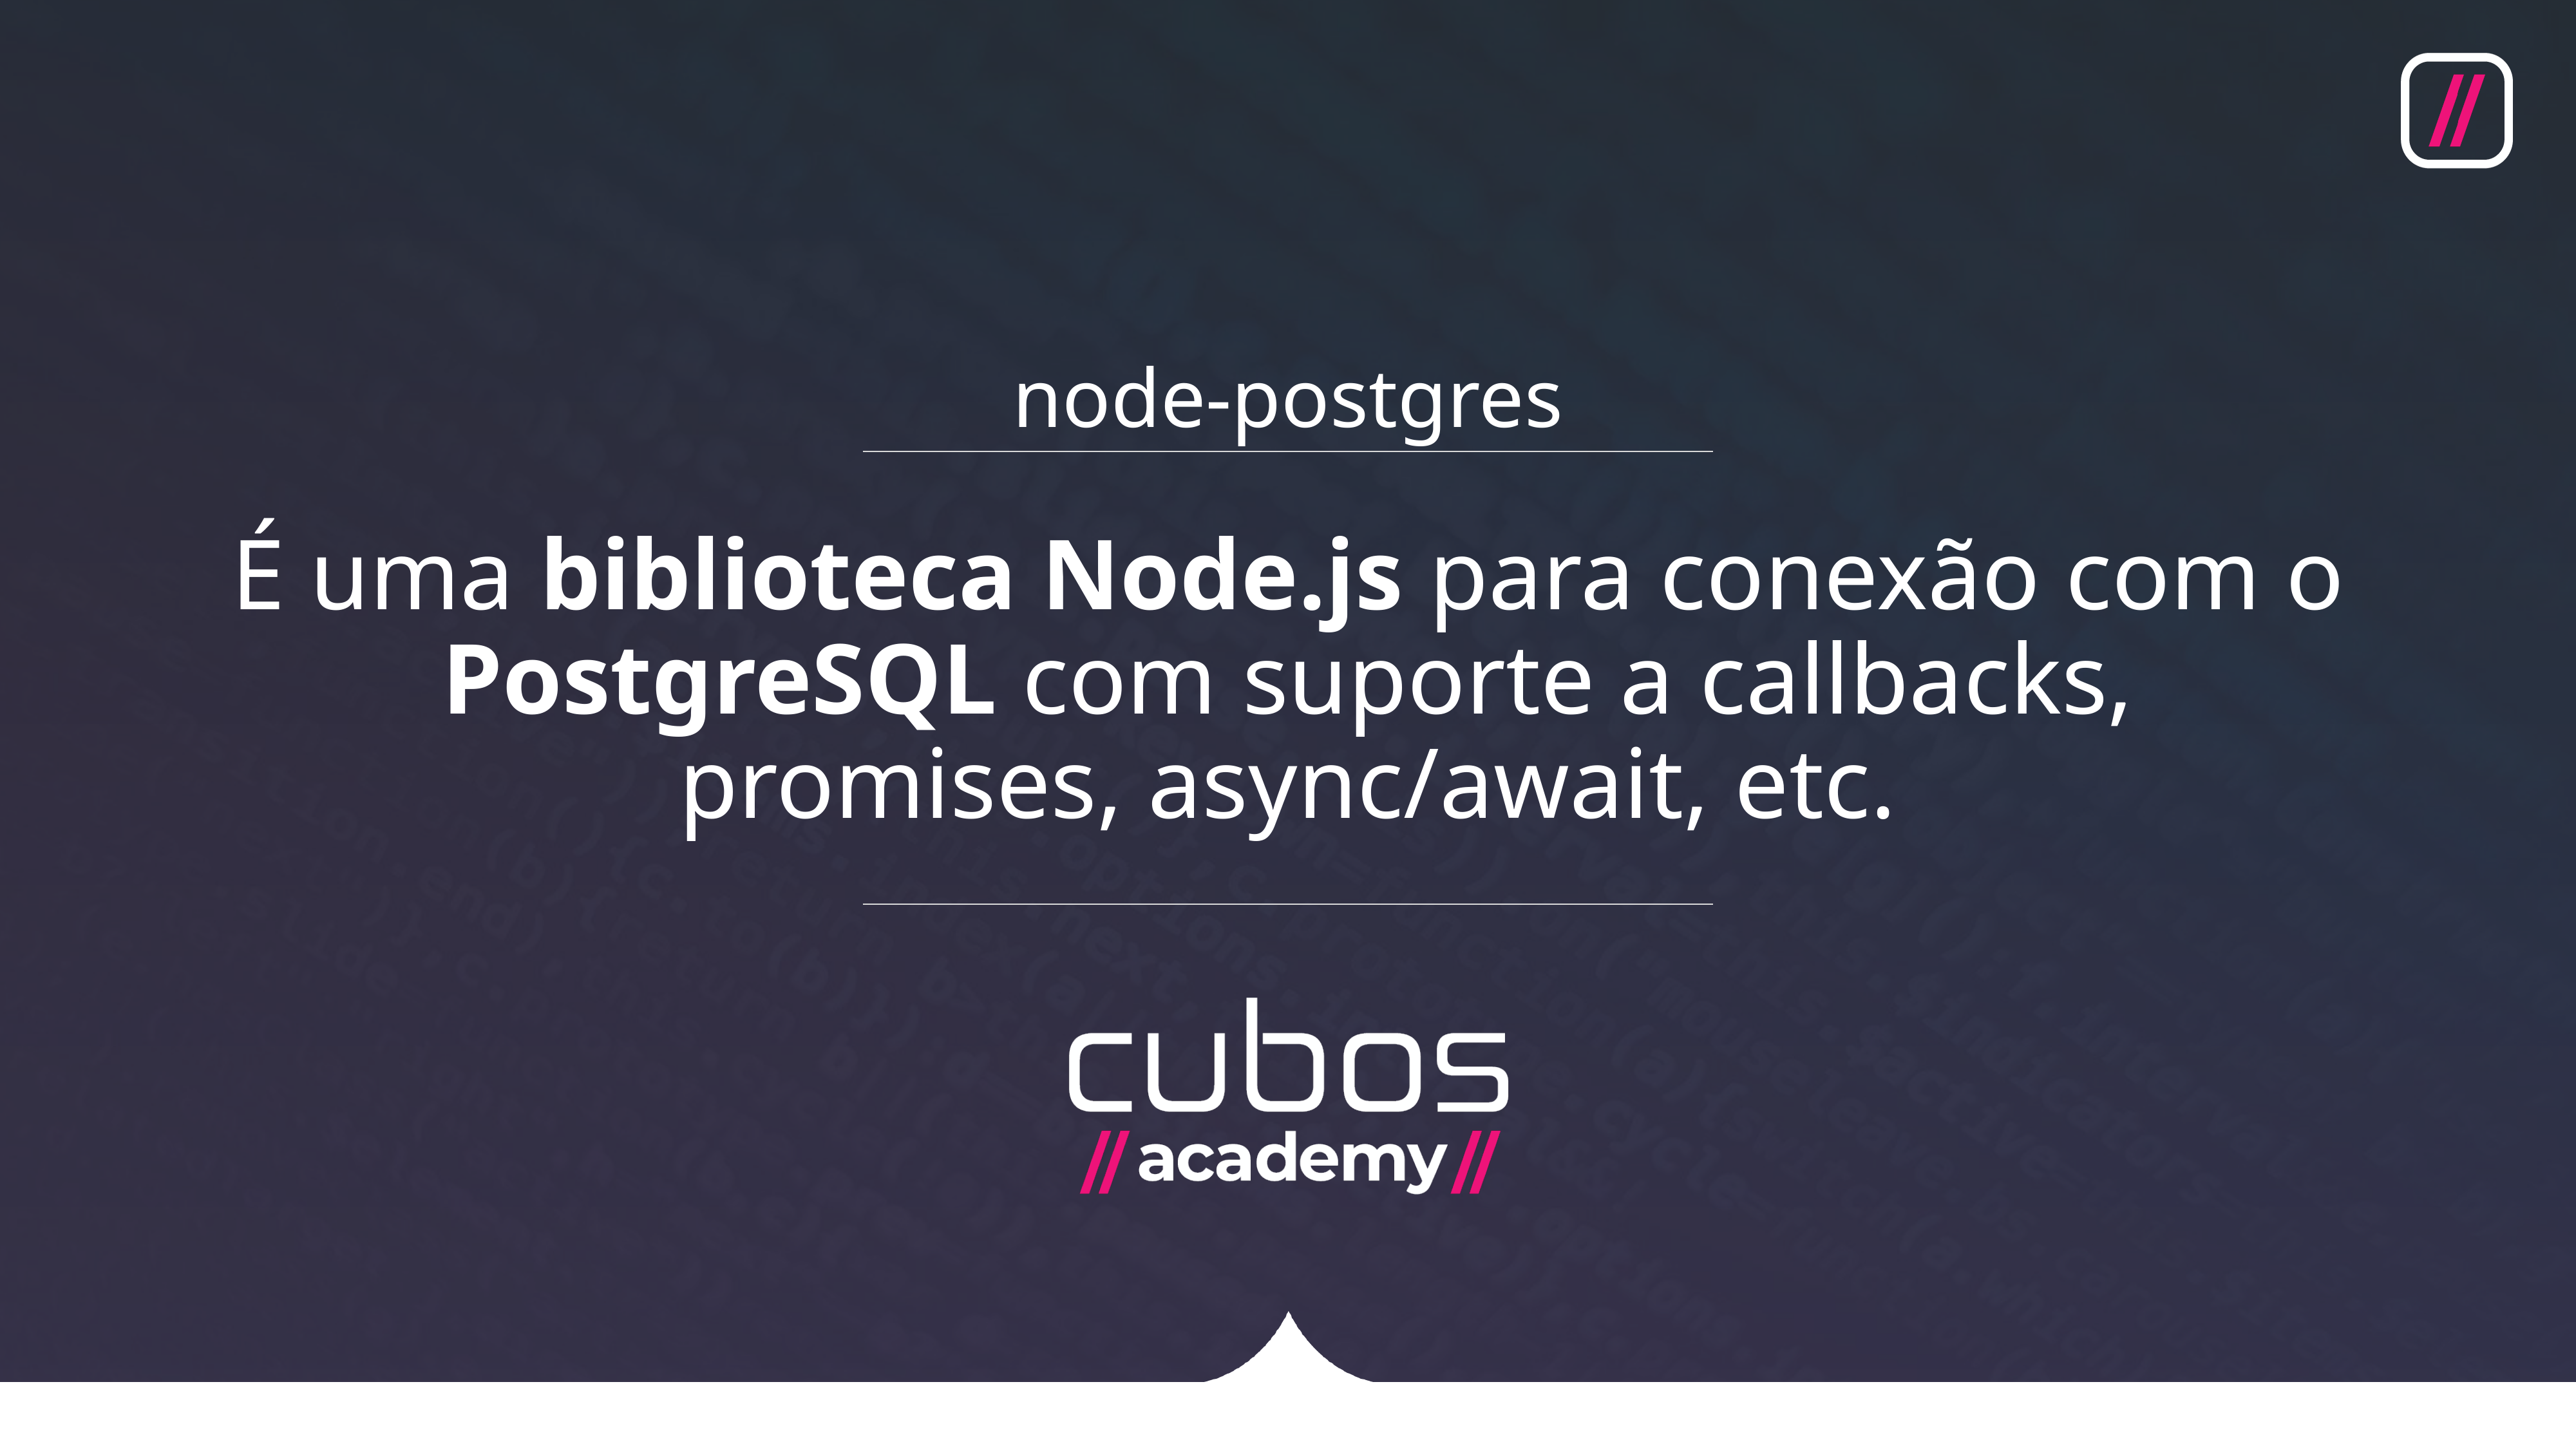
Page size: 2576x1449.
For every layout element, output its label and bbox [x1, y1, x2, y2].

text_box [0, 1307, 2576, 1449]
picture [0, 0, 2576, 1307]
